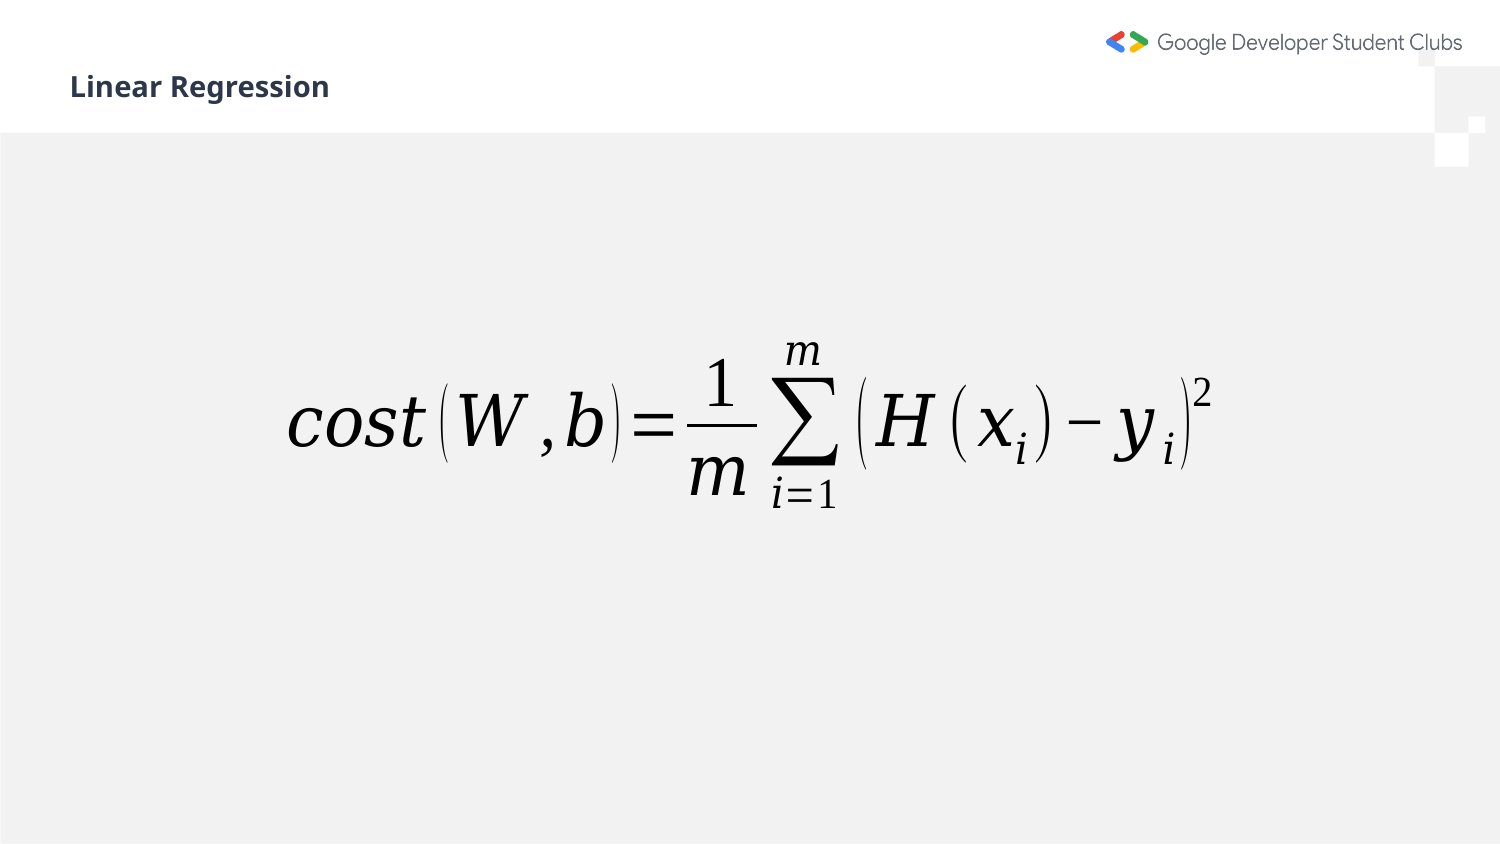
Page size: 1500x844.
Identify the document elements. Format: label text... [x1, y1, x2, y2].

text_box Linear Regression [69, 57, 840, 103]
picture [0, 0, 1500, 844]
